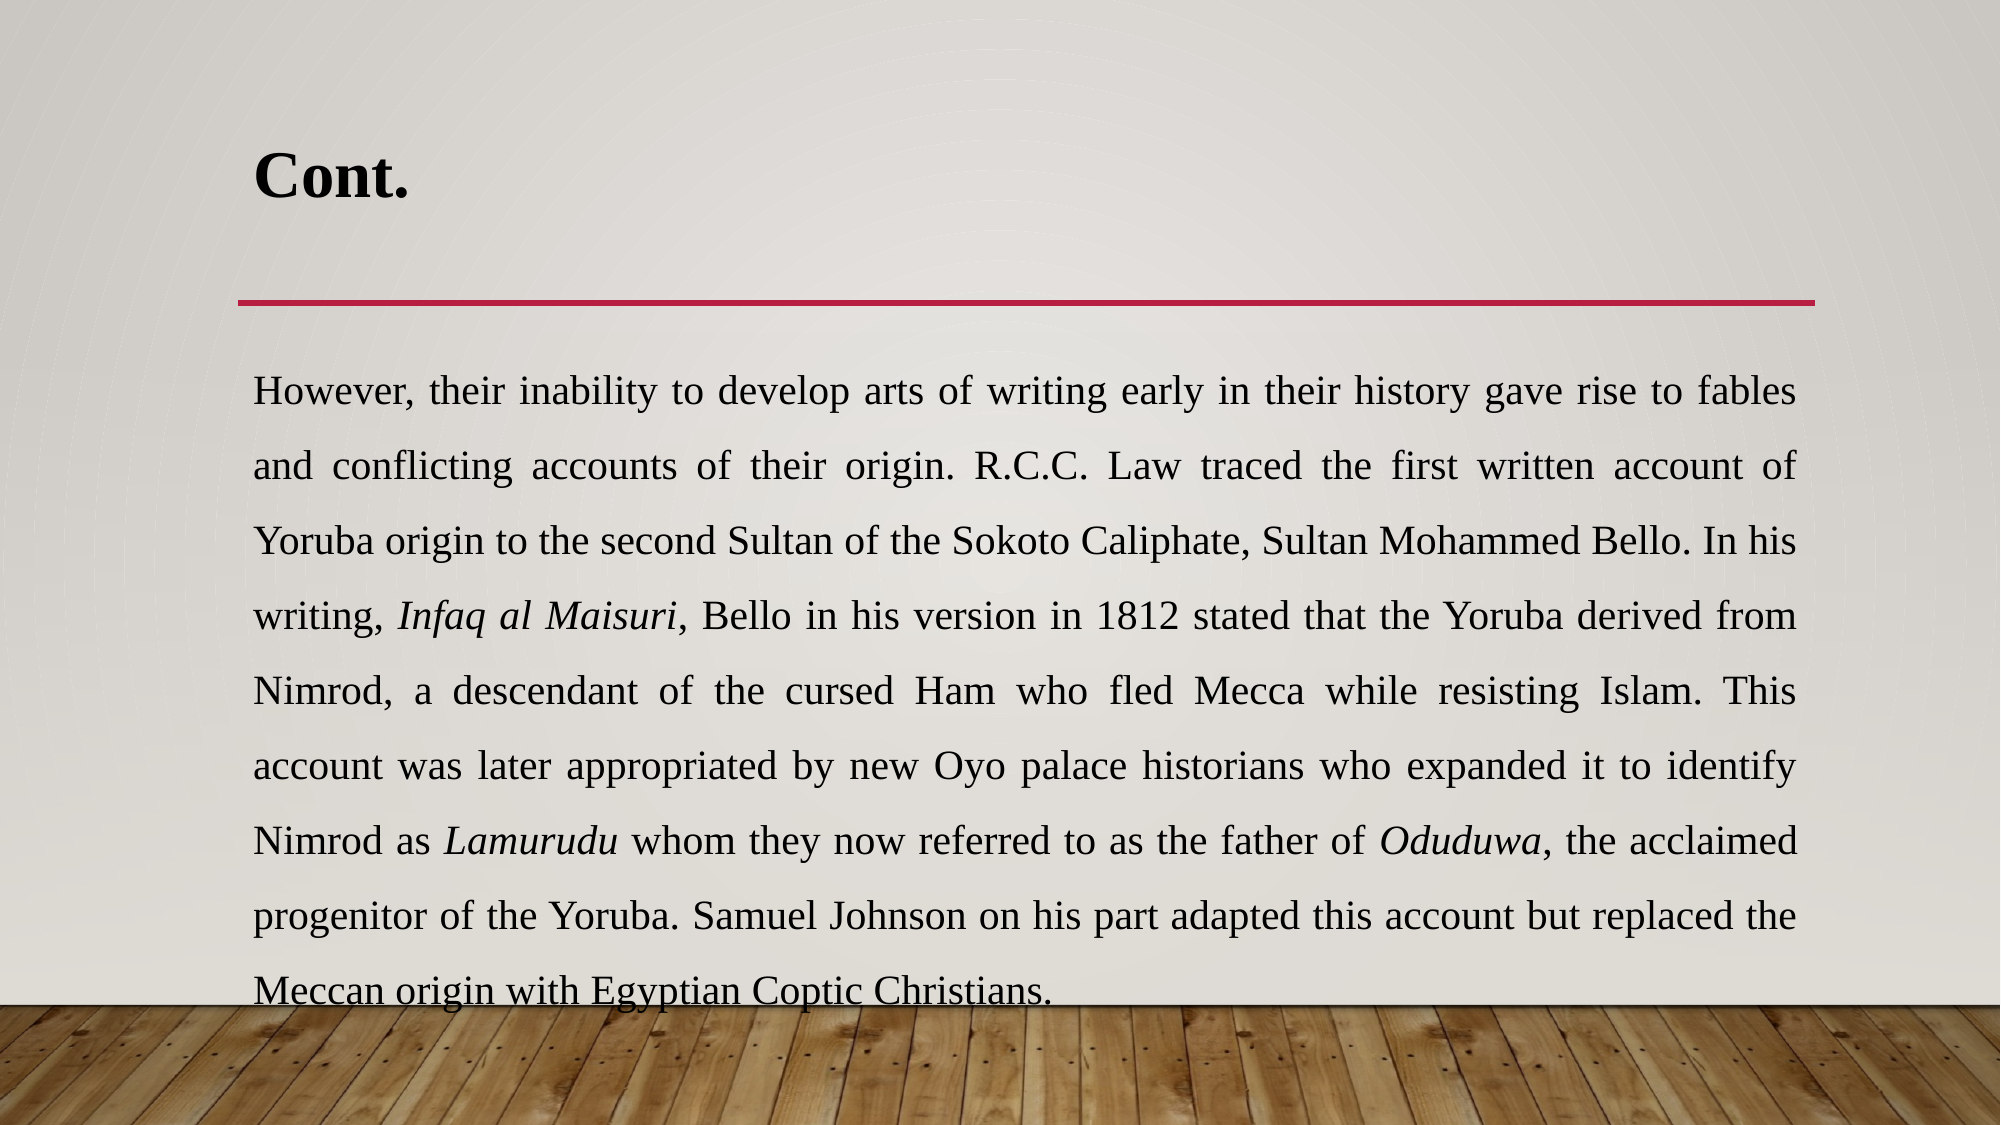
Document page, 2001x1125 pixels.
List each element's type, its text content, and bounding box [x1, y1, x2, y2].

picture [0, 1005, 2000, 1125]
title Cont. [238, 131, 1814, 305]
list However, their inability to develop arts of writing early in their history gave rise to fables and conflicting accounts of their origin. R.C.C. Law traced the first written account of Yoruba origin to the second Sultan of the Sokoto Caliphate, Sultan Mohammed Bello. In his writing, Infaq al Maisuri, Bello in his version in 1812 stated that the Yoruba derived from Nimrod, a descendant of the cursed Ham who fled Mecca while resisting Islam. This account was later appropriated by new Oyo palace historians who expanded it to identify Nimrod as Lamurudu whom they now referred to as the father of Oduduwa, the acclaimed progenitor of the Yoruba. Samuel Johnson on his part adapted this account but replaced the Meccan origin with Egyptian Coptic Christians. [238, 330, 1814, 993]
